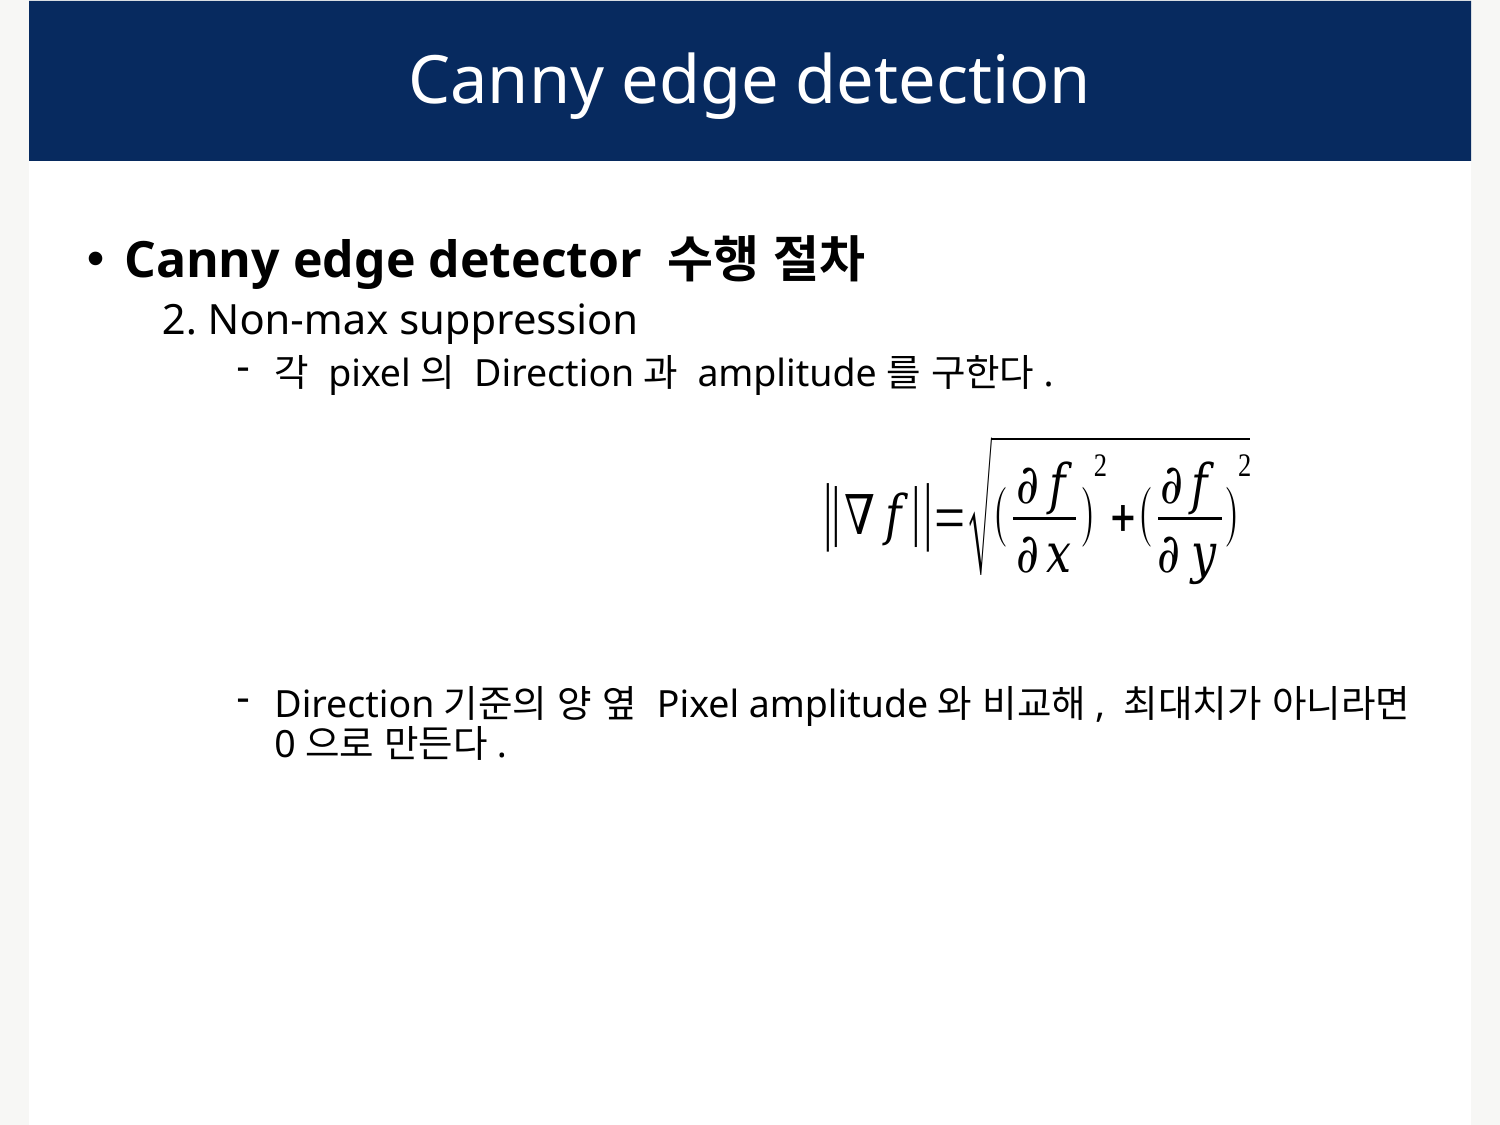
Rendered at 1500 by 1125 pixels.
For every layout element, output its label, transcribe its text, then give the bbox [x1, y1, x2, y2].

title Canny edge detection [70, 31, 1430, 132]
list Canny edge detector 수행 절차 2. Non-max suppression 각 pixel의 Direction과 amplitude를 구한다. Direction기준의 양 옆 Pixel amplitude와 비교해, 최대치가 아니라면 0으로 만든다. [71, 226, 1430, 1016]
